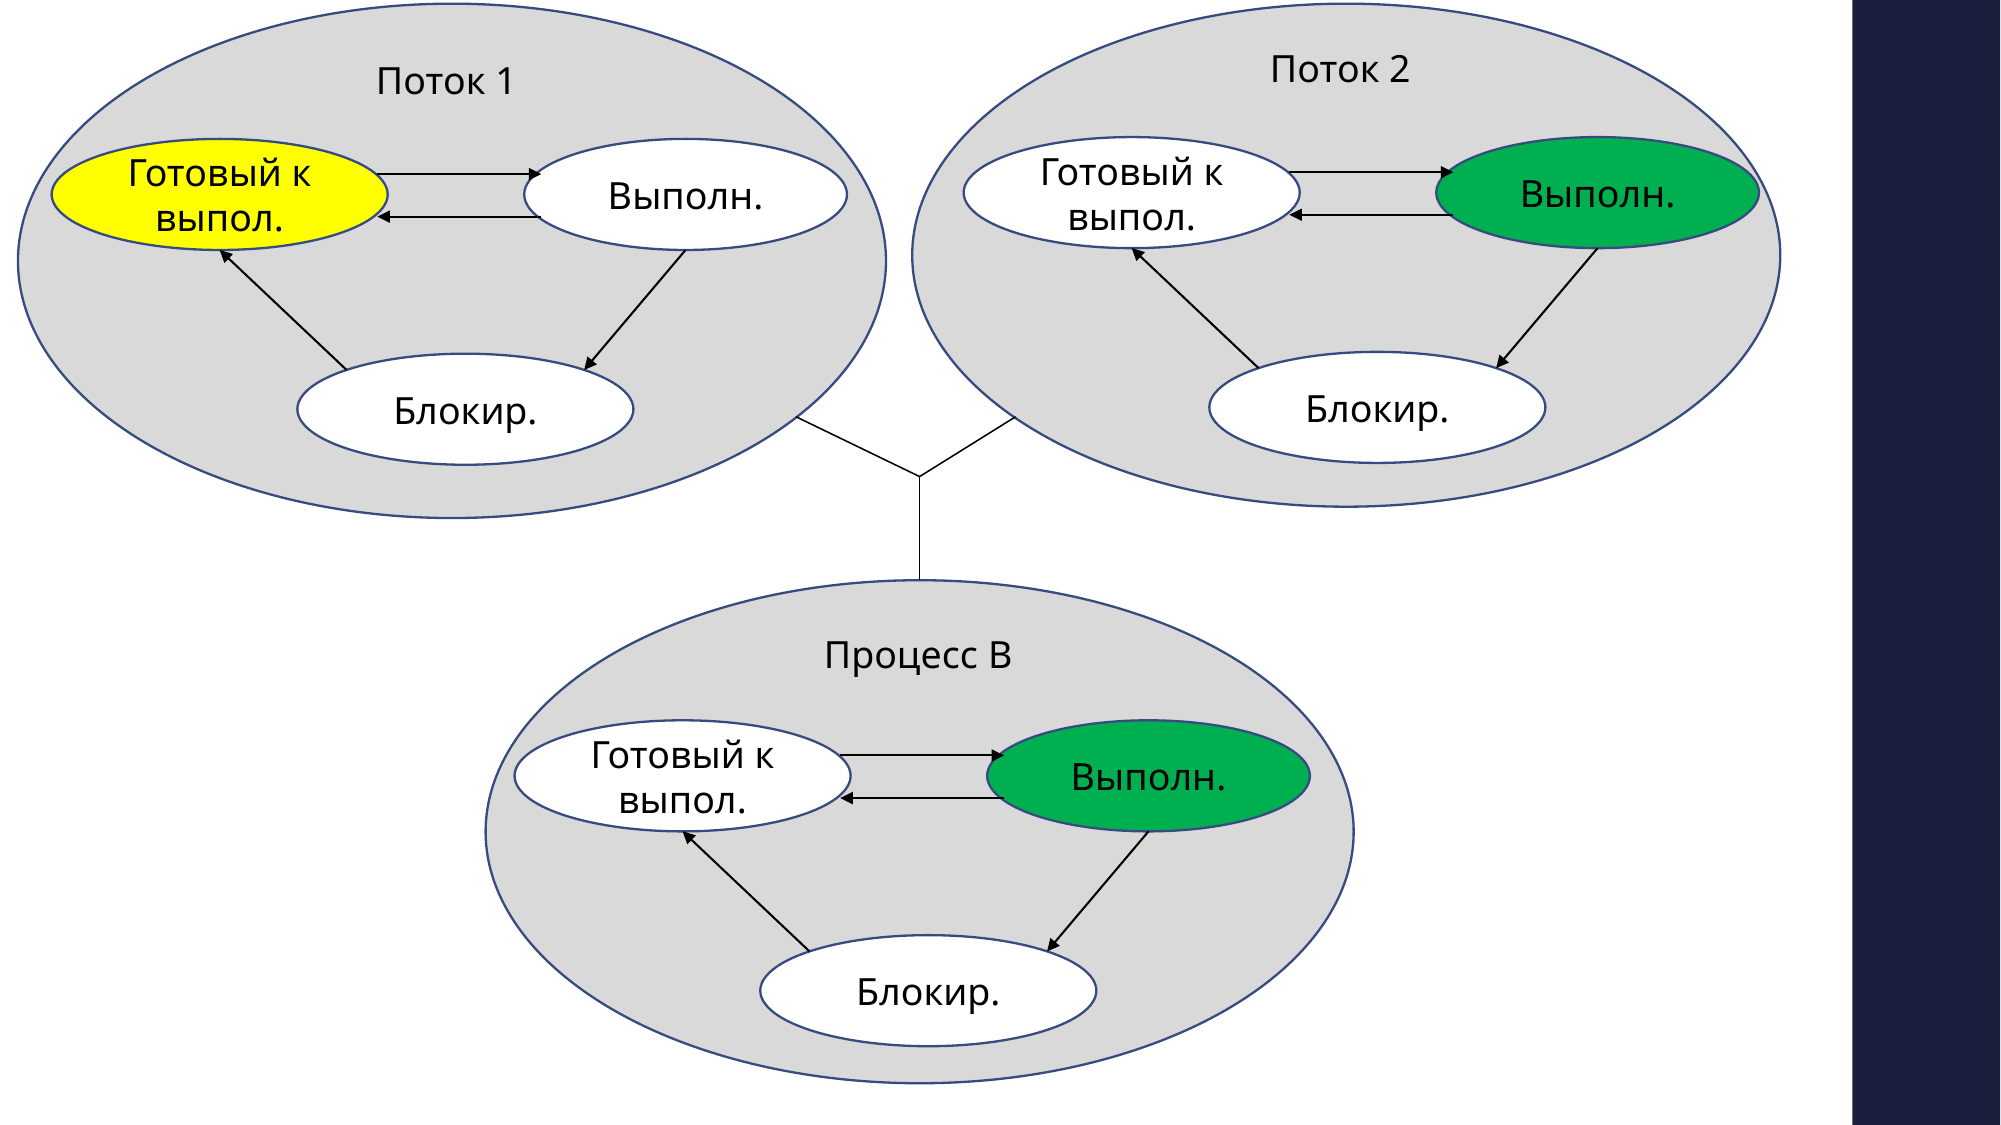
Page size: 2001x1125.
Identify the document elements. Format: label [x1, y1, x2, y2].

text_box [17, 3, 1781, 1084]
